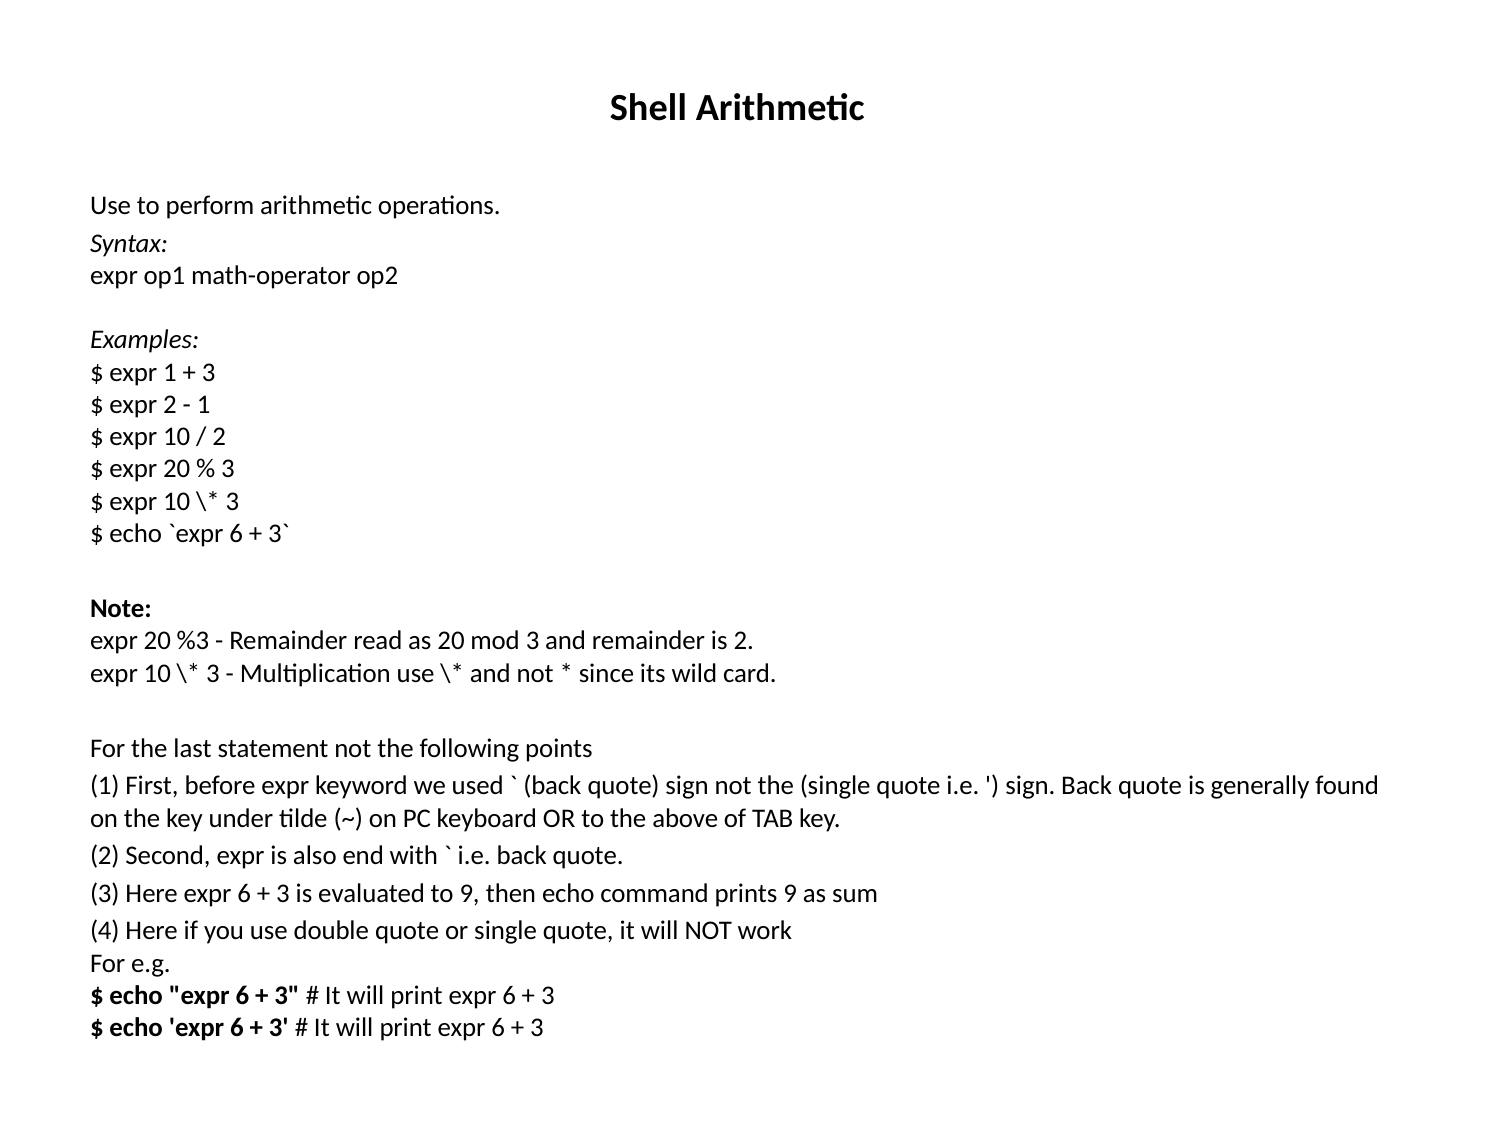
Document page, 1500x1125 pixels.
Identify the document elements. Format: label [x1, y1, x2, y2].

subtitle [75, 75, 1400, 1050]
